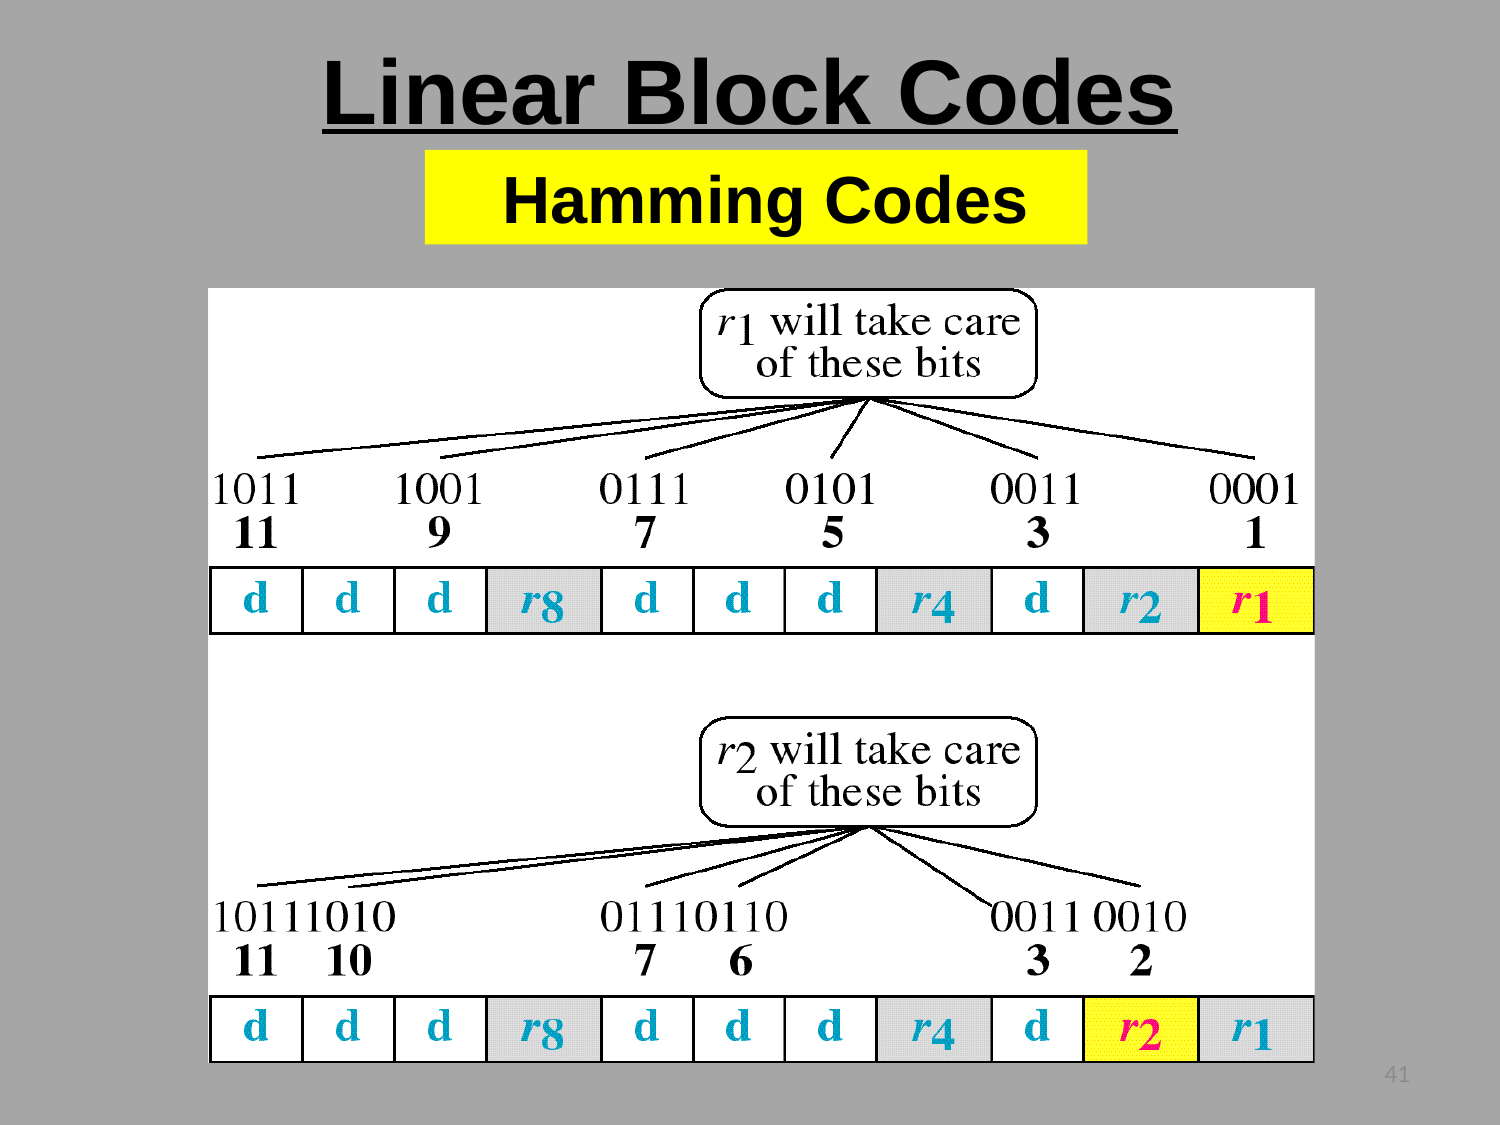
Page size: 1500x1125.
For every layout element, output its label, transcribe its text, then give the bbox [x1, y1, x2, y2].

text_box Linear Block Codes [112, 24, 1388, 213]
text_box Hamming Codes [424, 149, 1088, 245]
picture [208, 287, 1315, 1063]
slide_number 41 [1074, 1042, 1425, 1103]
